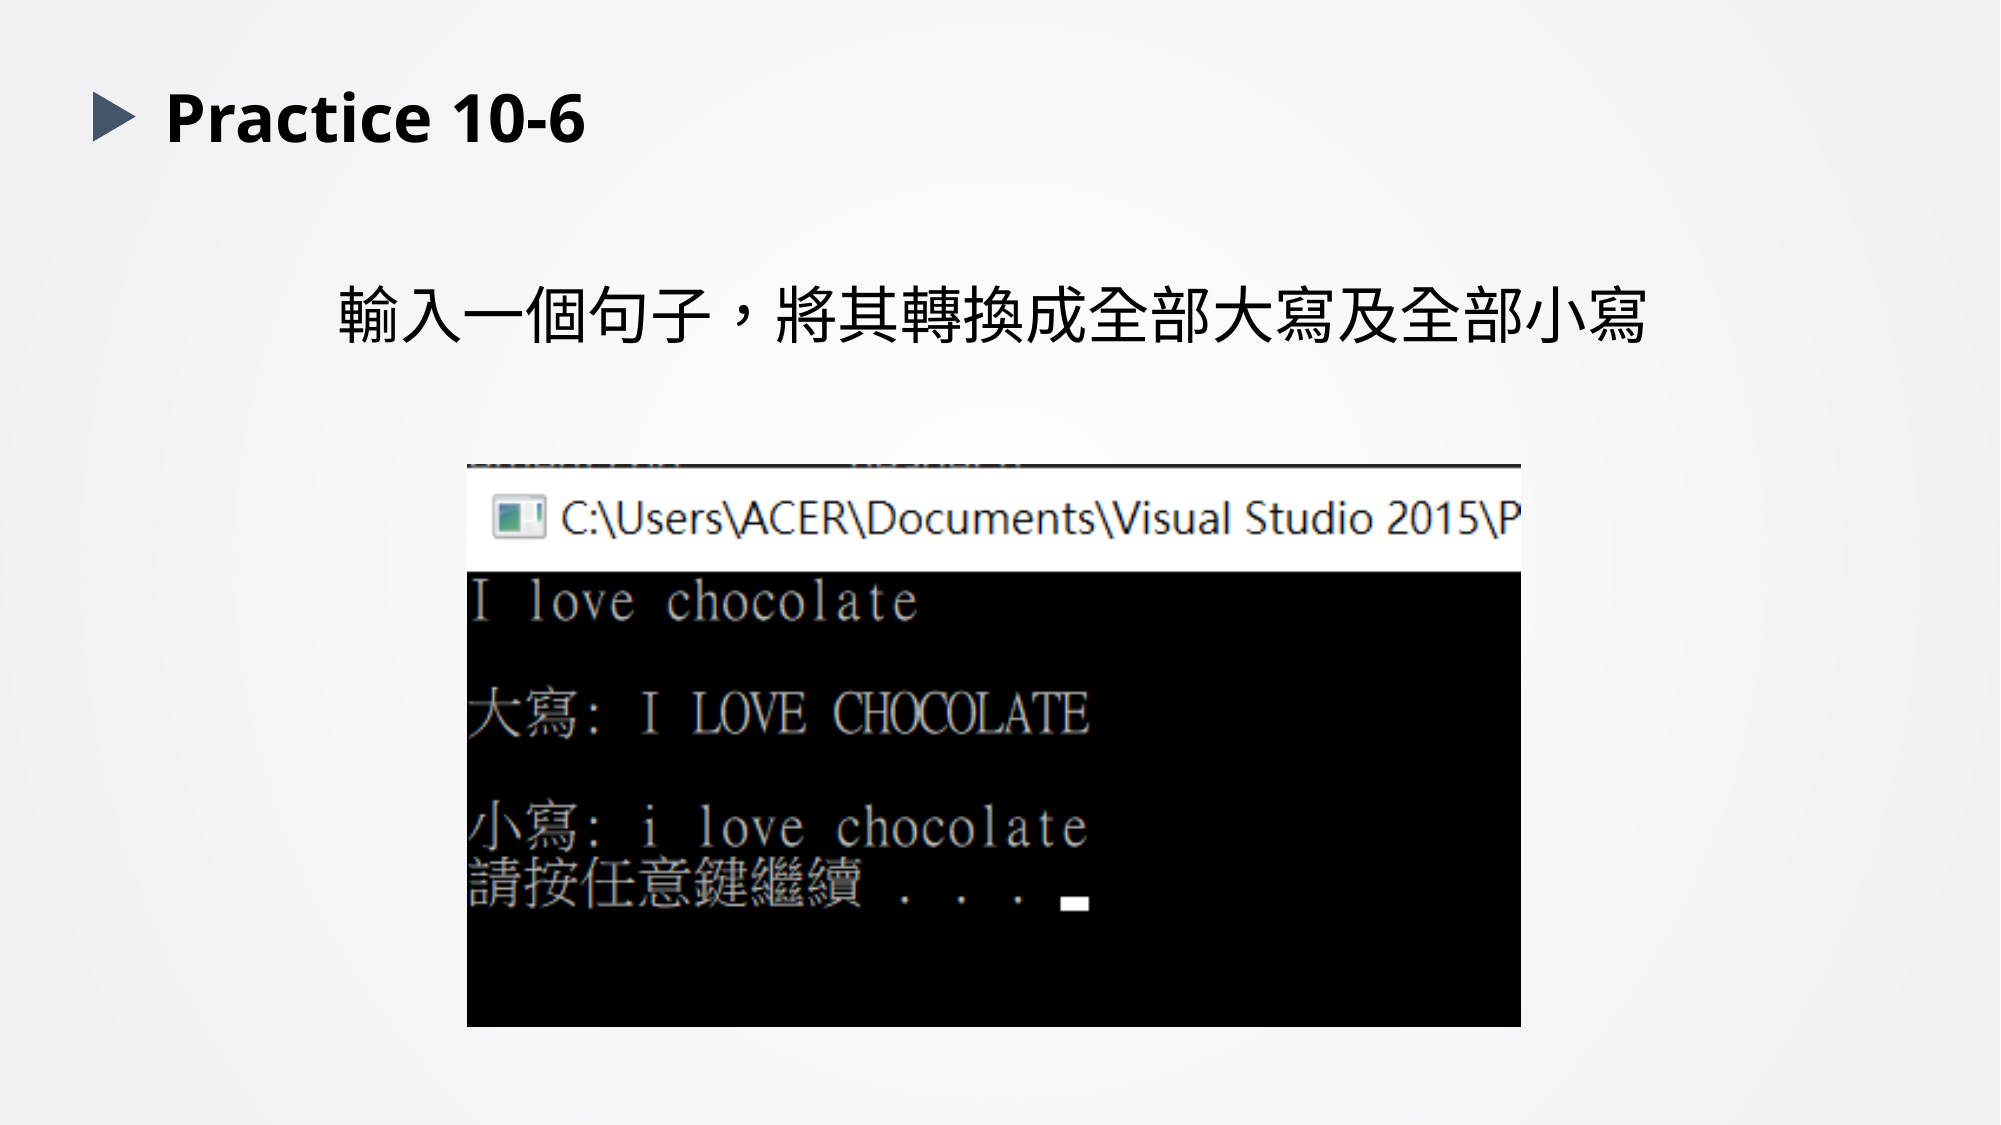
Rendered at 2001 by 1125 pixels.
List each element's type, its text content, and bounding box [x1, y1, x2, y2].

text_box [93, 68, 1983, 165]
text_box 輸入一個句子，將其轉換成全部大寫及全部小寫 [322, 268, 1666, 359]
picture [467, 464, 1521, 1028]
